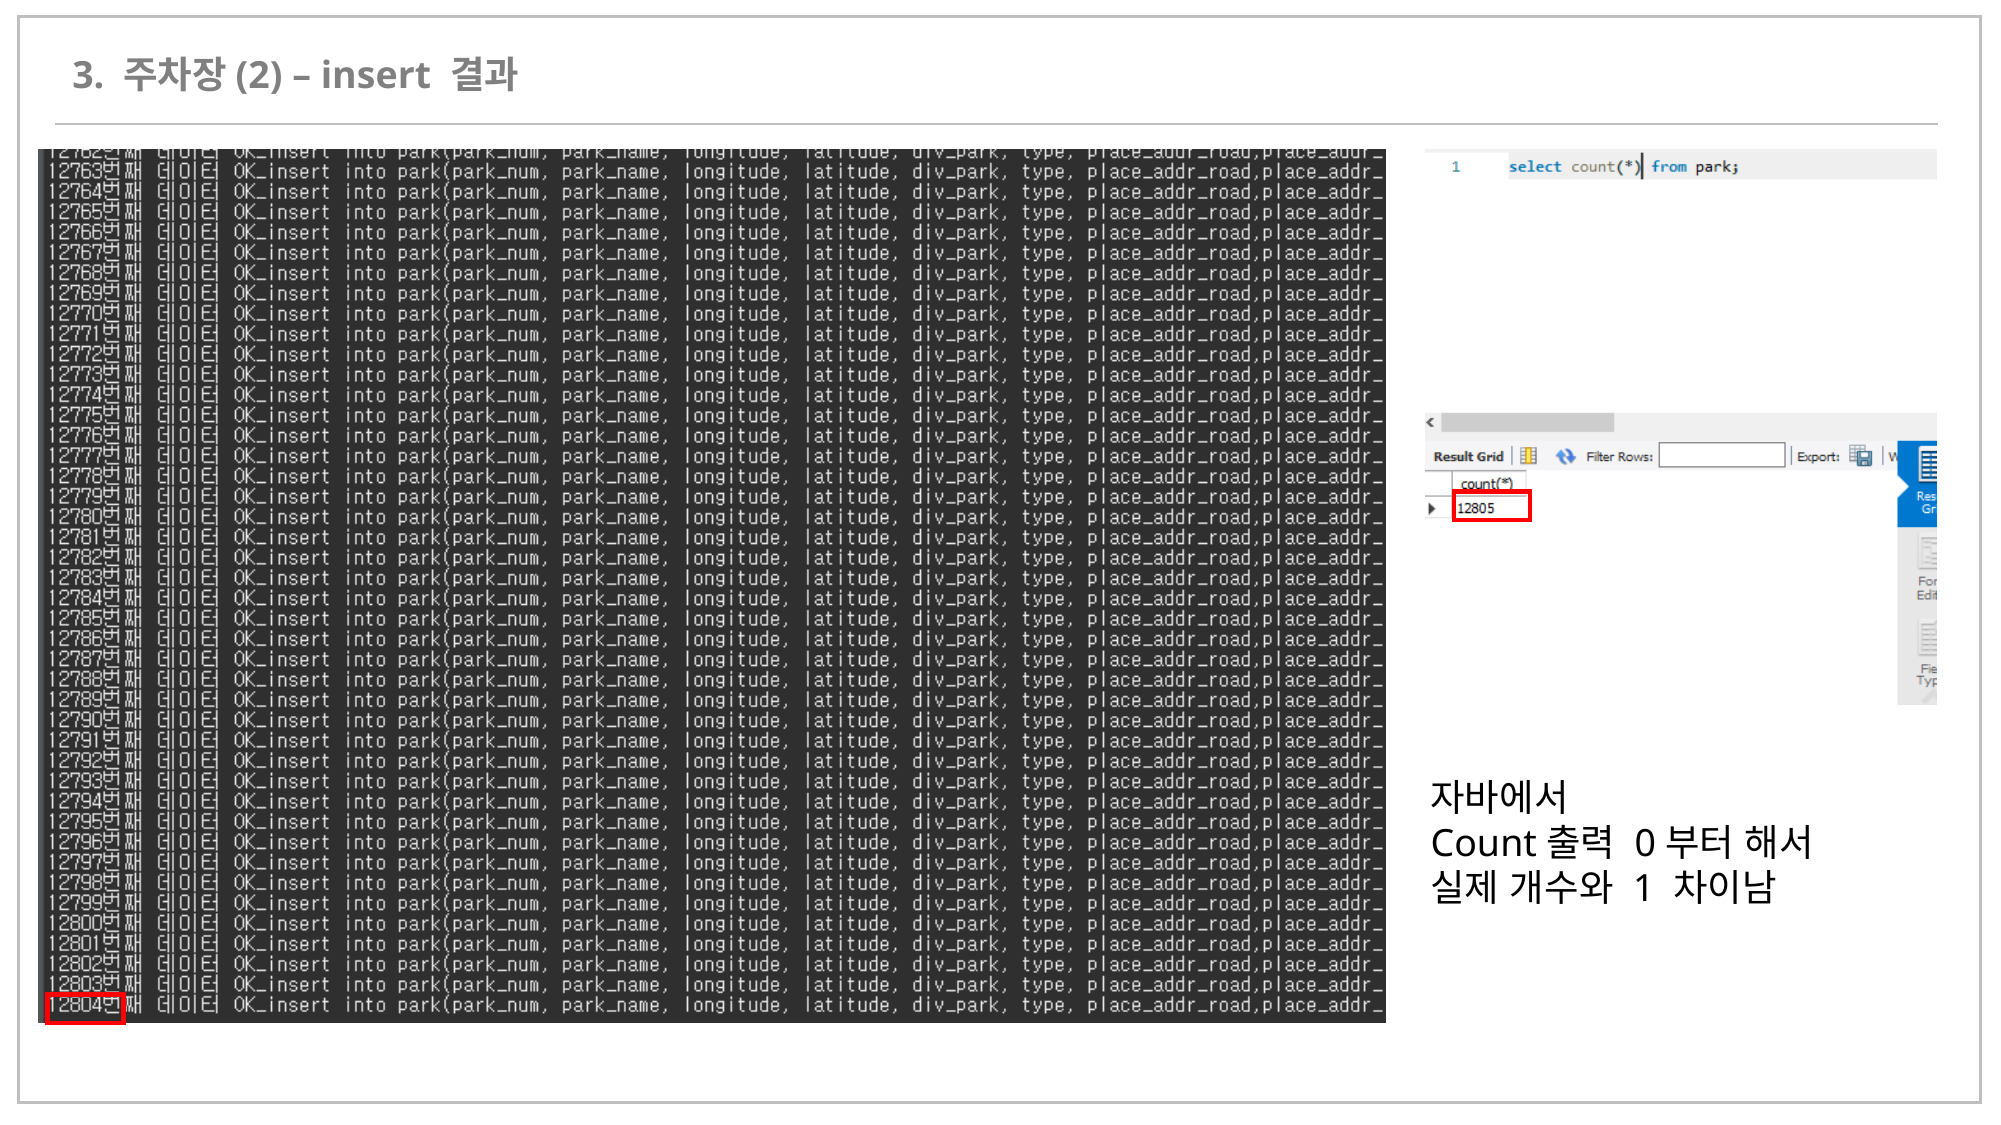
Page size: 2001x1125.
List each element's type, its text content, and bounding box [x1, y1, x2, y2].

picture [1425, 149, 1937, 705]
text_box 3. 주차장(2) – insert 결과 [57, 43, 534, 104]
text_box 자바에서 Count출력 0부터 해서 실제 개수와 1 차이남 [1415, 766, 1846, 917]
picture [38, 149, 1386, 1023]
